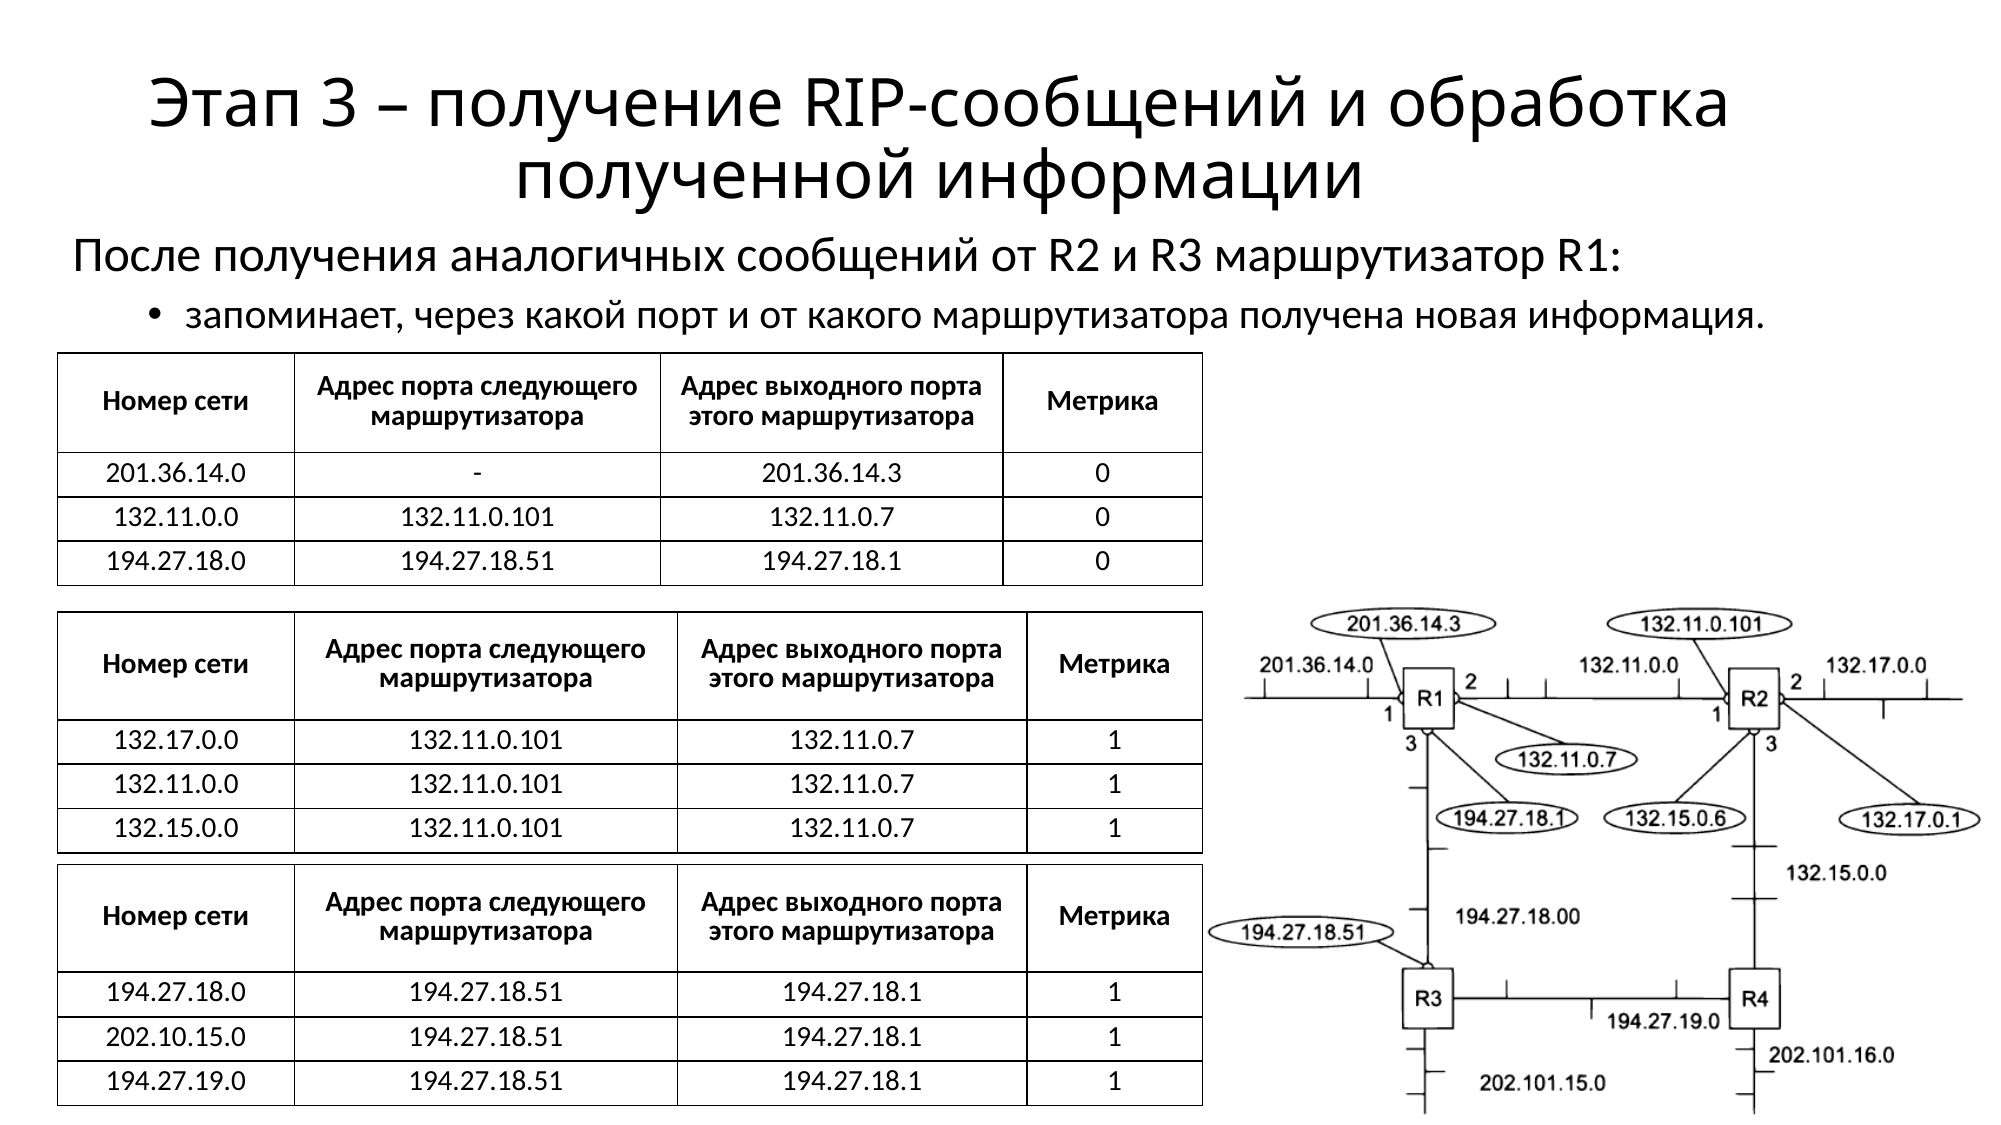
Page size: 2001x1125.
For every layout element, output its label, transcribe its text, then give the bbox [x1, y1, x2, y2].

table_cell 0 [1004, 498, 1202, 540]
table_cell 132.11.0.0 [58, 498, 294, 540]
table_header Метрика [1028, 613, 1202, 719]
table_header Метрика [1028, 865, 1202, 971]
table_header Адрес порта следующего маршрутизатора [295, 354, 660, 452]
table_cell 194.27.18.51 [295, 973, 677, 1016]
table_cell 132.17.0.0 [58, 721, 294, 763]
table_cell 194.27.18.51 [295, 1018, 677, 1060]
table_cell 194.27.18.0 [58, 542, 294, 585]
table_cell 201.36.14.3 [661, 453, 1002, 496]
table_cell 132.11.0.101 [295, 765, 677, 808]
table_header Адрес выходного порта этого маршрутизатора [661, 354, 1002, 452]
table_cell 132.11.0.101 [295, 809, 677, 852]
table_cell 194.27.19.0 [58, 1062, 294, 1105]
table_cell 132.11.0.0 [58, 765, 294, 808]
table_cell 194.27.18.1 [678, 973, 1026, 1016]
table_header Адрес выходного порта этого маршрутизатора [678, 865, 1026, 971]
list После получения аналогичных сообщений от R2 и R3 маршрутизатор R1: запоминает, через какой порт и от какого маршрутизатора получена новая информация. [57, 221, 1861, 383]
table_cell 194.27.18.1 [678, 1062, 1026, 1105]
table_cell 132.11.0.101 [295, 498, 660, 540]
table_cell 1 [1028, 1062, 1202, 1105]
table_cell 202.10.15.0 [58, 1018, 294, 1060]
table_cell 1 [1028, 721, 1202, 763]
table_cell 132.11.0.7 [678, 721, 1026, 763]
table_header Номер сети [58, 865, 294, 971]
title Этап 3 – получение RIP-сообщений и обработка полученной информации [39, 60, 1843, 221]
table_cell 194.27.18.51 [295, 1062, 677, 1105]
table_cell 194.27.18.1 [678, 1018, 1026, 1060]
table_cell 194.27.18.51 [295, 542, 660, 585]
table_cell 132.11.0.7 [678, 765, 1026, 808]
table_header Метрика [1004, 354, 1202, 452]
table_header Адрес порта следующего маршрутизатора [295, 613, 677, 719]
picture [1202, 585, 2000, 1125]
table_cell 1 [1028, 973, 1202, 1016]
table_header Номер сети [58, 354, 294, 452]
table_cell 194.27.18.0 [58, 973, 294, 1016]
table_cell 1 [1028, 809, 1202, 852]
table_cell 194.27.18.1 [661, 542, 1002, 585]
table_cell 1 [1028, 1018, 1202, 1060]
table_cell 0 [1004, 453, 1202, 496]
table_header Номер сети [58, 613, 294, 719]
table_header Адрес порта следующего маршрутизатора [295, 865, 677, 971]
table_cell 132.11.0.101 [295, 721, 677, 763]
table_cell 132.11.0.7 [661, 498, 1002, 540]
table_cell 201.36.14.0 [58, 453, 294, 496]
table_header Адрес выходного порта этого маршрутизатора [678, 613, 1026, 719]
table_cell 0 [1004, 542, 1202, 585]
table_cell - [295, 453, 660, 496]
table_cell 1 [1028, 765, 1202, 808]
table_cell 132.15.0.0 [58, 809, 294, 852]
table_cell 132.11.0.7 [678, 809, 1026, 852]
